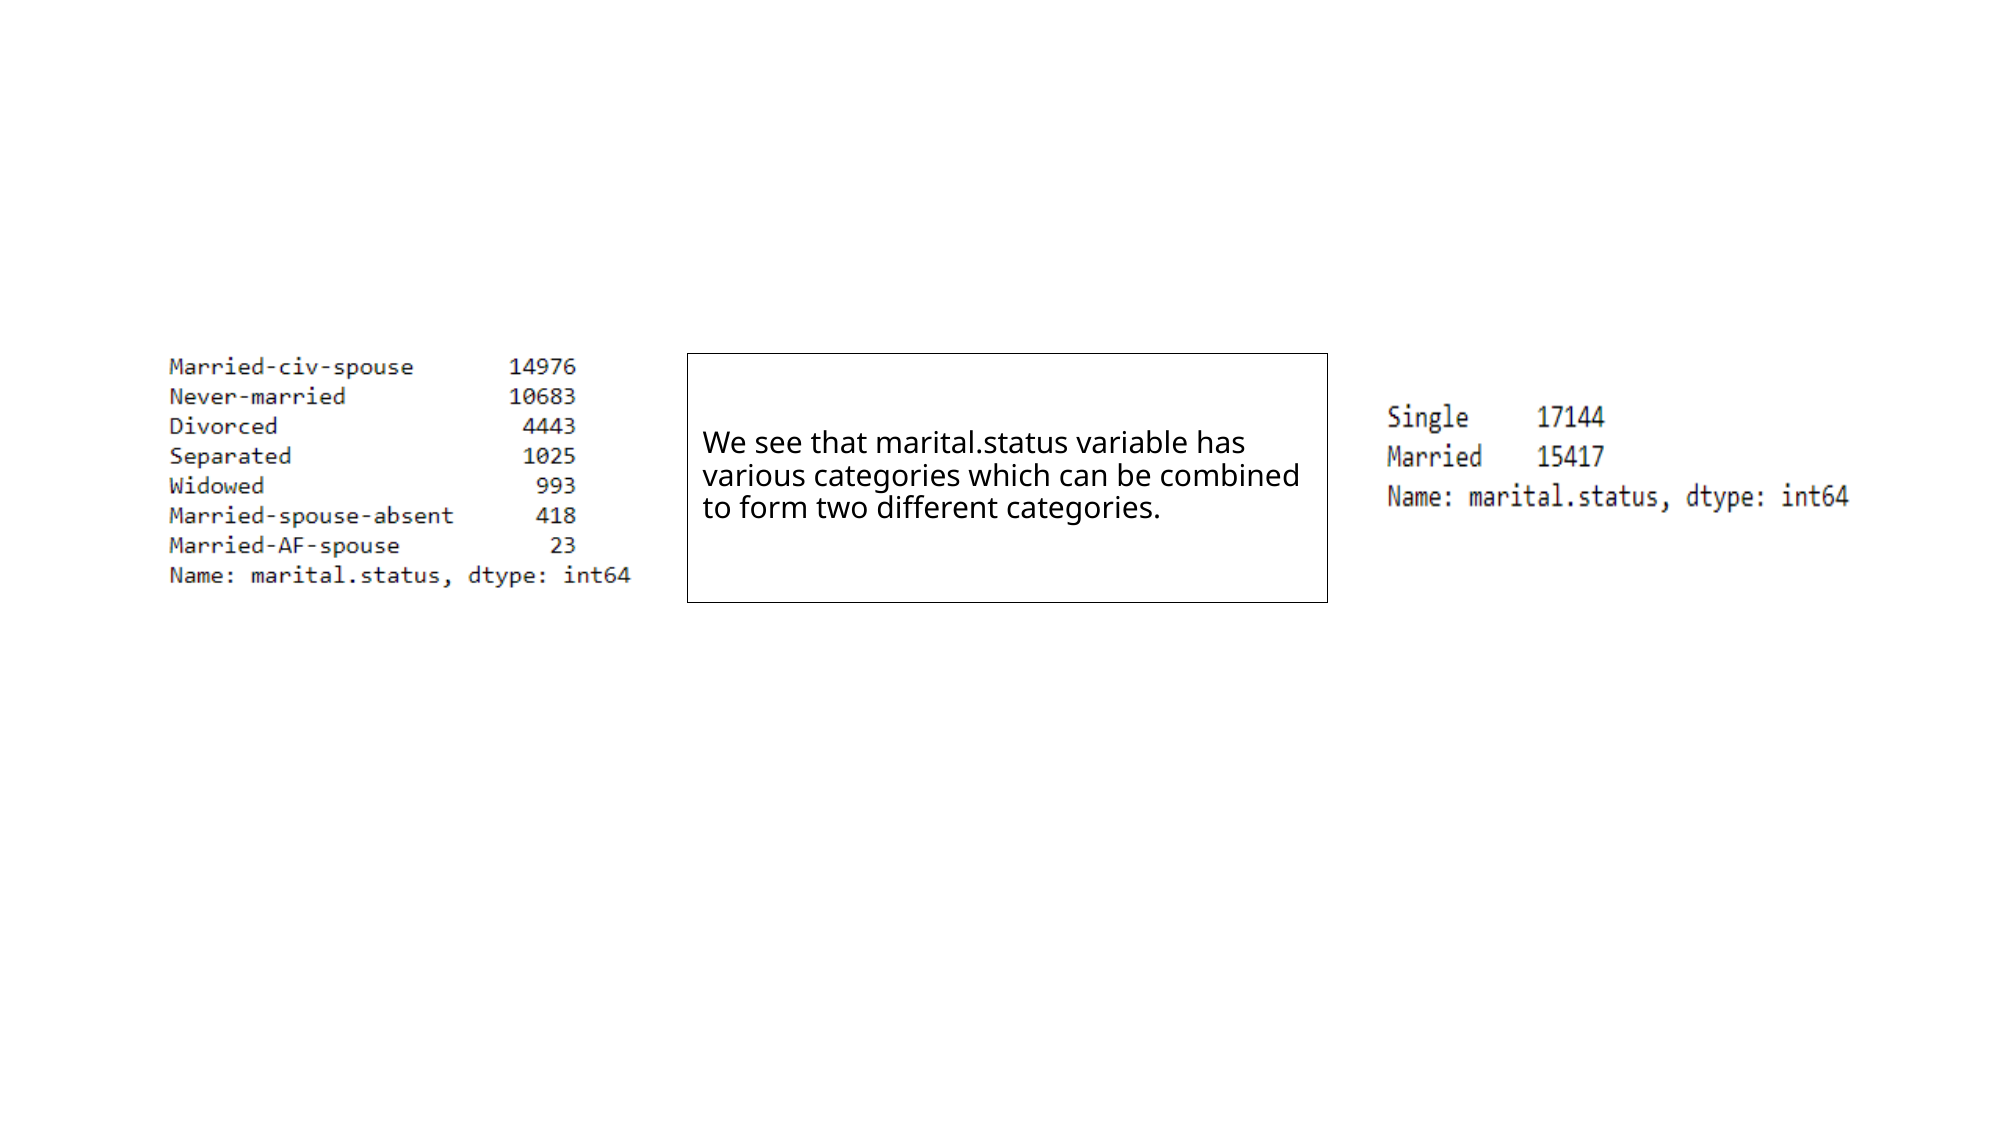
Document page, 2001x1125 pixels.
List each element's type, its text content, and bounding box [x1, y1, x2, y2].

picture [1383, 390, 1947, 542]
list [151, 351, 660, 605]
title We see that marital.status variable has various categories which can be combined to form two different categories. [687, 353, 1328, 603]
